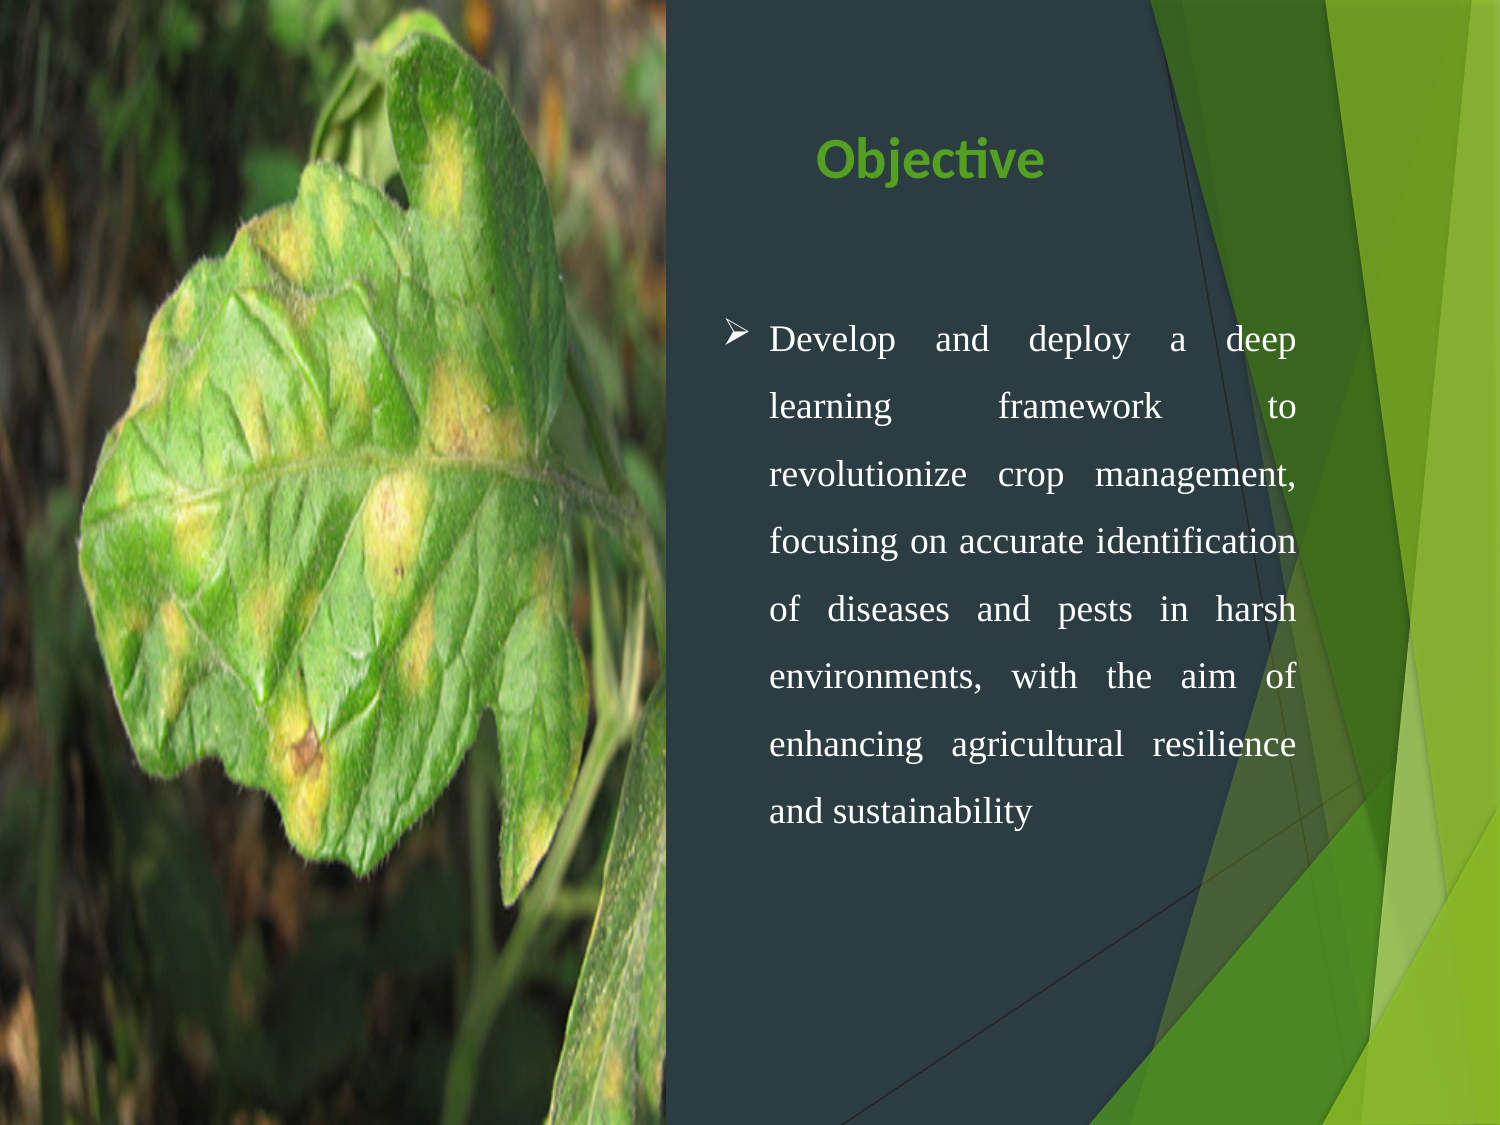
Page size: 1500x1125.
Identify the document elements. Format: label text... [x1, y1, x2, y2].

picture [0, 0, 667, 1125]
text_box Develop and deploy a deep learning framework to revolutionize crop management, focusing on accurate identification of diseases and pests in harsh environments, with the aim of enhancing agricultural resilience and sustainability [707, 284, 1313, 971]
text_box Objective [801, 112, 1062, 198]
